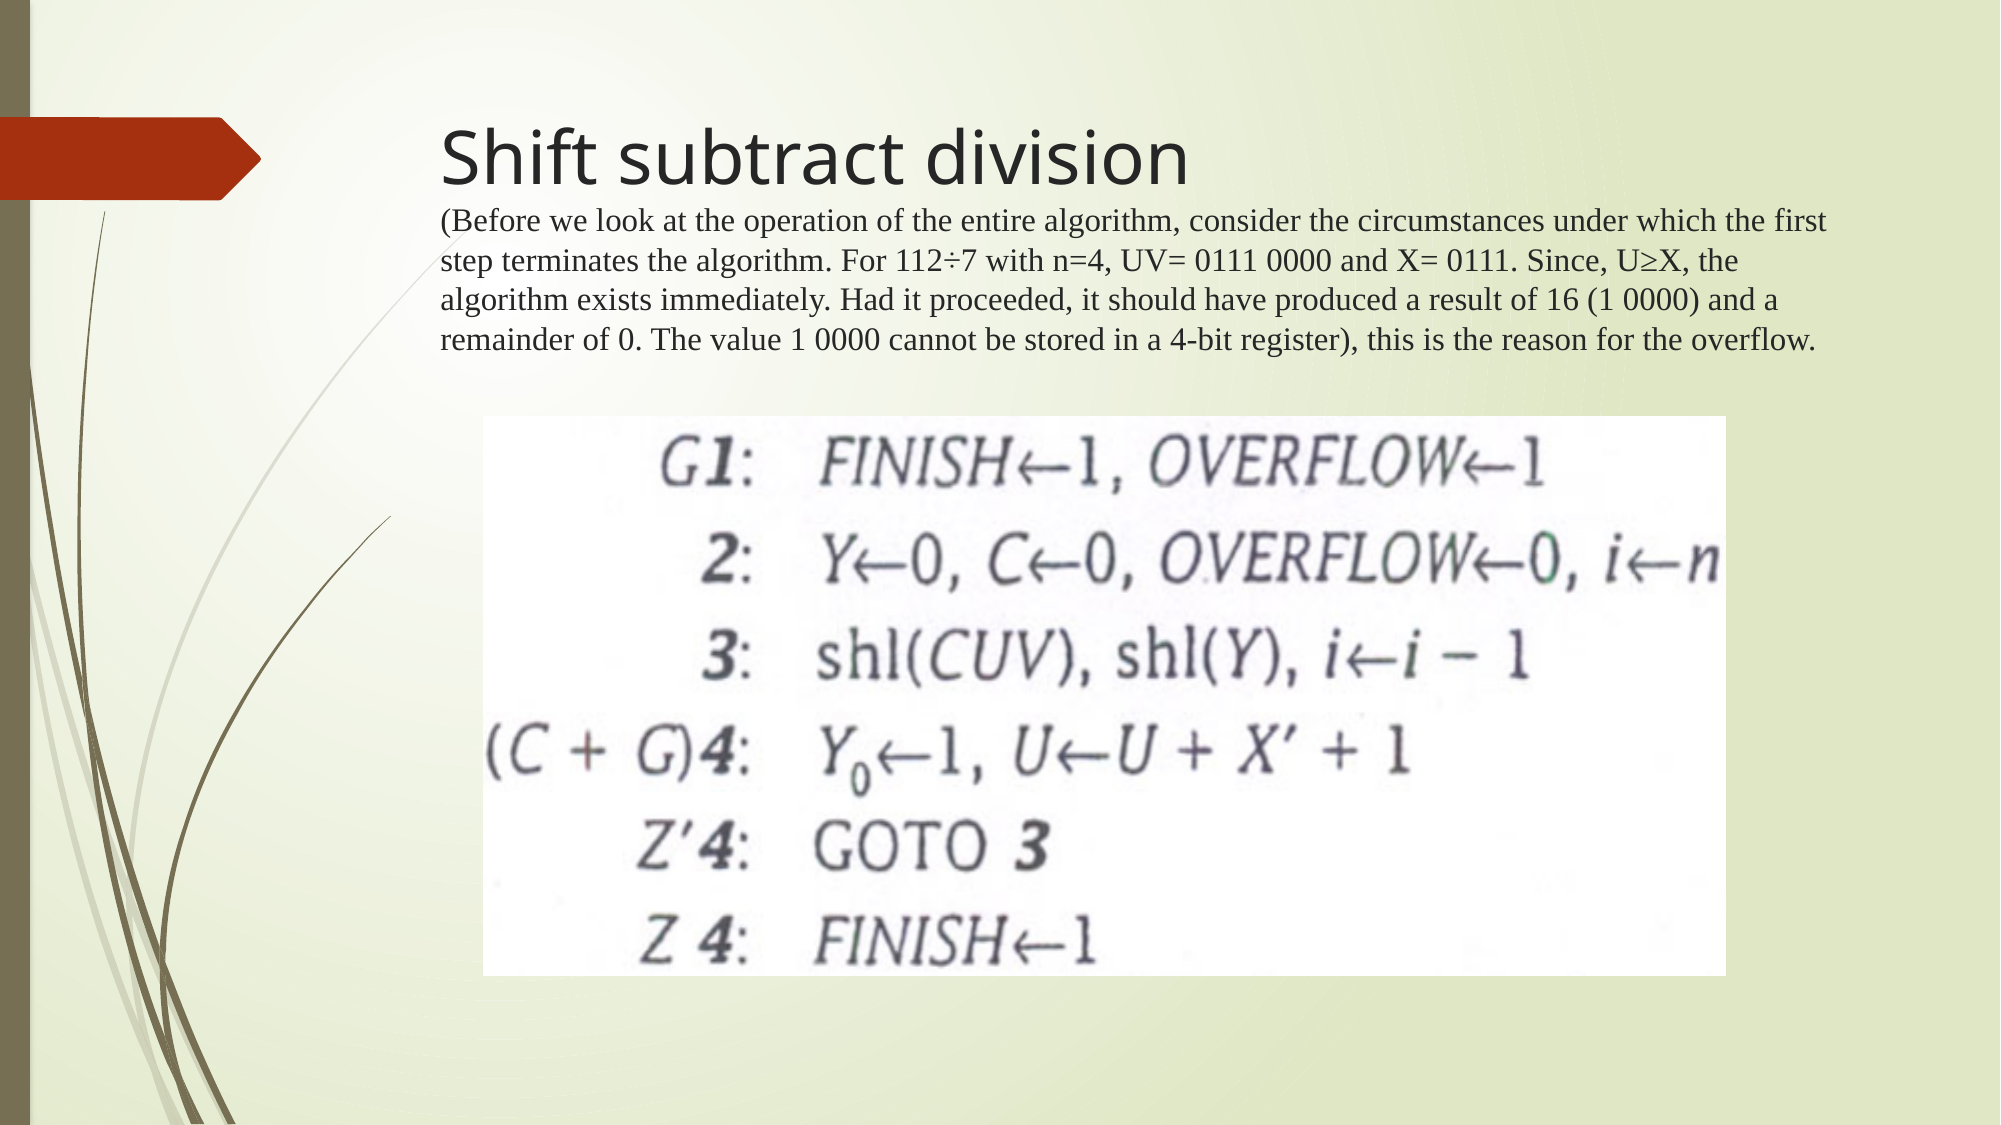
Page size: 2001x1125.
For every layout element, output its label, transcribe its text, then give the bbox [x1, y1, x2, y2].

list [483, 415, 1727, 977]
title Shift subtract division (Before we look at the operation of the entire algorithm, consider the circumstances under which the first step terminates the algorithm. For 112÷7 with n=4, UV= 0111 0000 and X= 0111. Since, U≥X, the algorithm exists immediately. Had it proceeded, it should have produced a result of 16 (1 0000) and a remainder of 0. The value 1 0000 cannot be stored in a 4-bit register), this is the reason for the overflow. [425, 102, 1888, 366]
